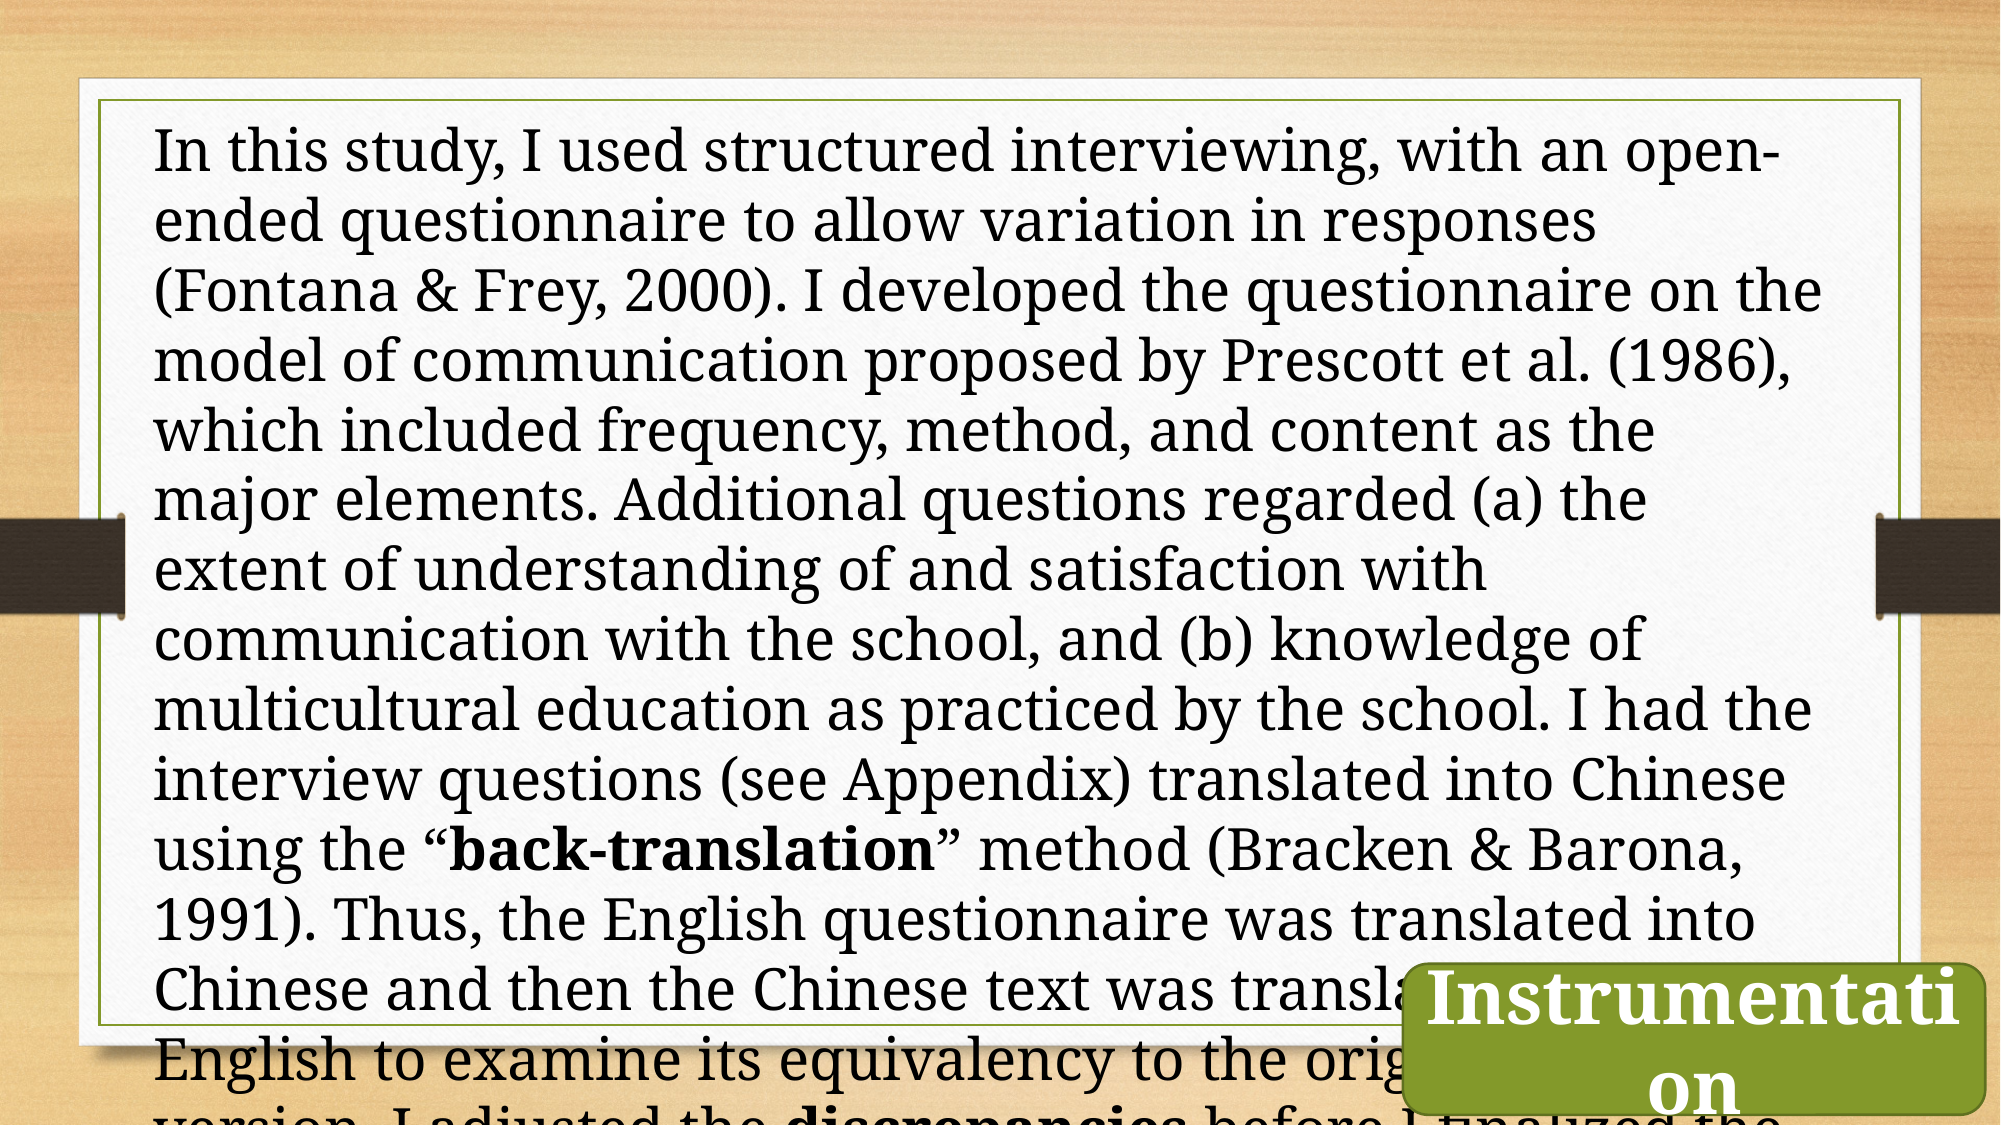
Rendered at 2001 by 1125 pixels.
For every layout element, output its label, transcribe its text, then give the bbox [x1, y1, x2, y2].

text_box Instrumentation [1401, 962, 1987, 1117]
picture [0, 0, 2001, 1125]
text_box In this study, I used structured interviewing, with an open-ended questionnaire to allow variation in responses (Fontana & Frey, 2000). I developed the questionnaire on the model of communication proposed by Prescott et al. (1986), which included frequency, method, and content as the major elements. Additional questions regarded (a) the extent of understanding of and satisfaction with communication with the school, and (b) knowledge of multicultural education as practiced by the school. I had the interview questions (see Appendix) translated into Chinese using the “back-translation” method (Bracken & Barona, 1991). Thus, the English questionnaire was translated into Chinese and then the Chinese text was translated back into English to examine its equivalency to the original English version. I adjusted the discrepancies before I finalized the Chinese version. [138, 105, 1851, 1125]
